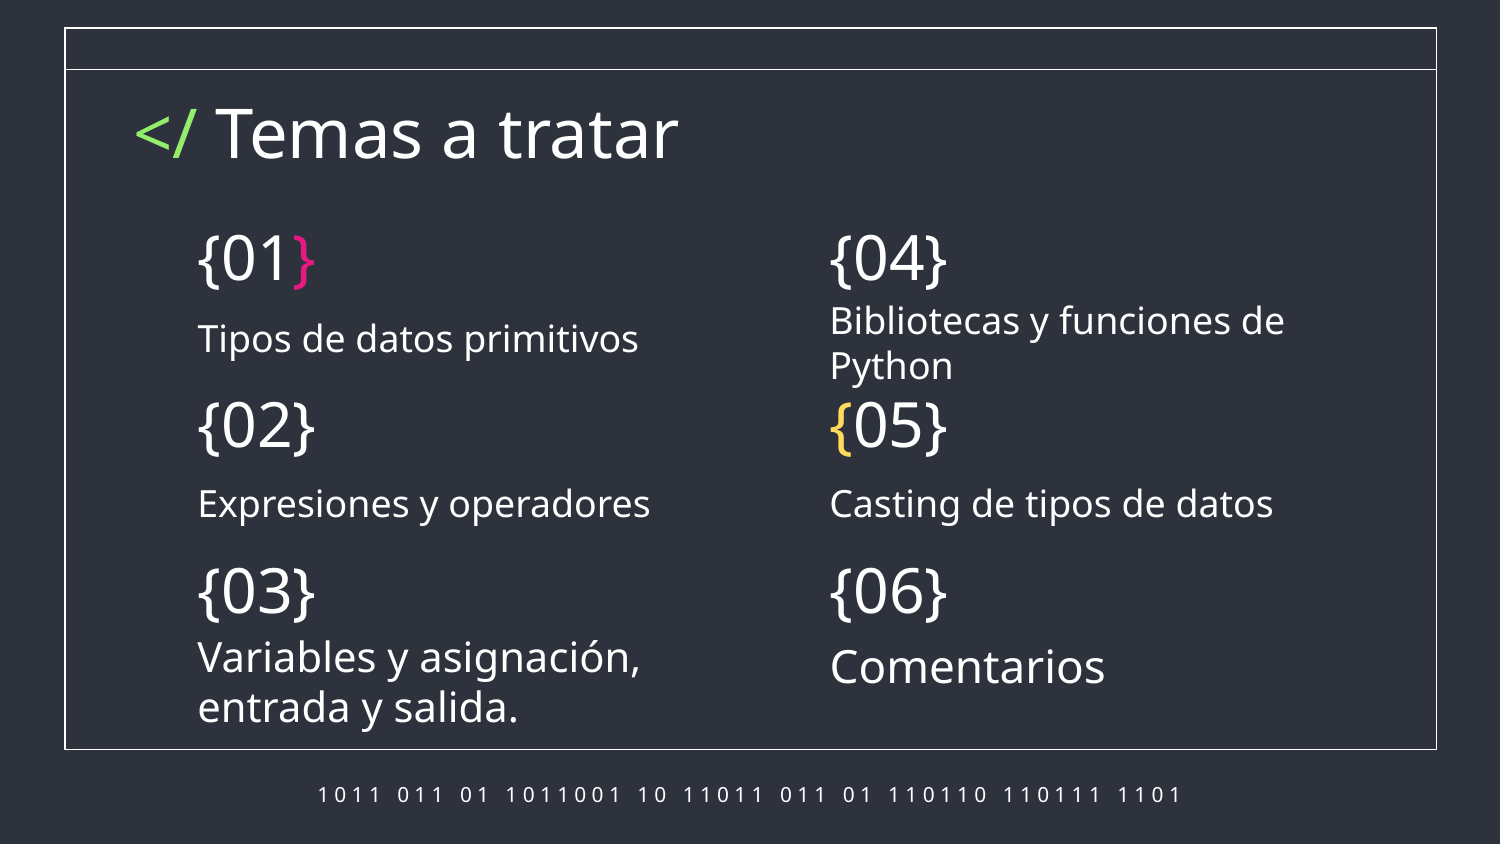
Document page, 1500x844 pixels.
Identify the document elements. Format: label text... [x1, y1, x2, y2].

title Casting de tipos de datos [814, 474, 1318, 541]
title Variables y asignación, entrada y salida. [182, 679, 686, 746]
title Bibliotecas y funciones de Python [814, 335, 1318, 402]
title {04} [814, 208, 1028, 309]
title {03} [182, 541, 396, 641]
title {06} [814, 541, 1028, 641]
title Expresiones y operadores [182, 474, 686, 541]
title Comentarios [814, 641, 1318, 708]
title Tipos de datos primitivos [182, 308, 686, 375]
title {05} [814, 374, 1028, 475]
title {02} [182, 374, 396, 475]
title {01} [182, 208, 396, 309]
title </ Temas a tratar [118, 75, 1382, 170]
